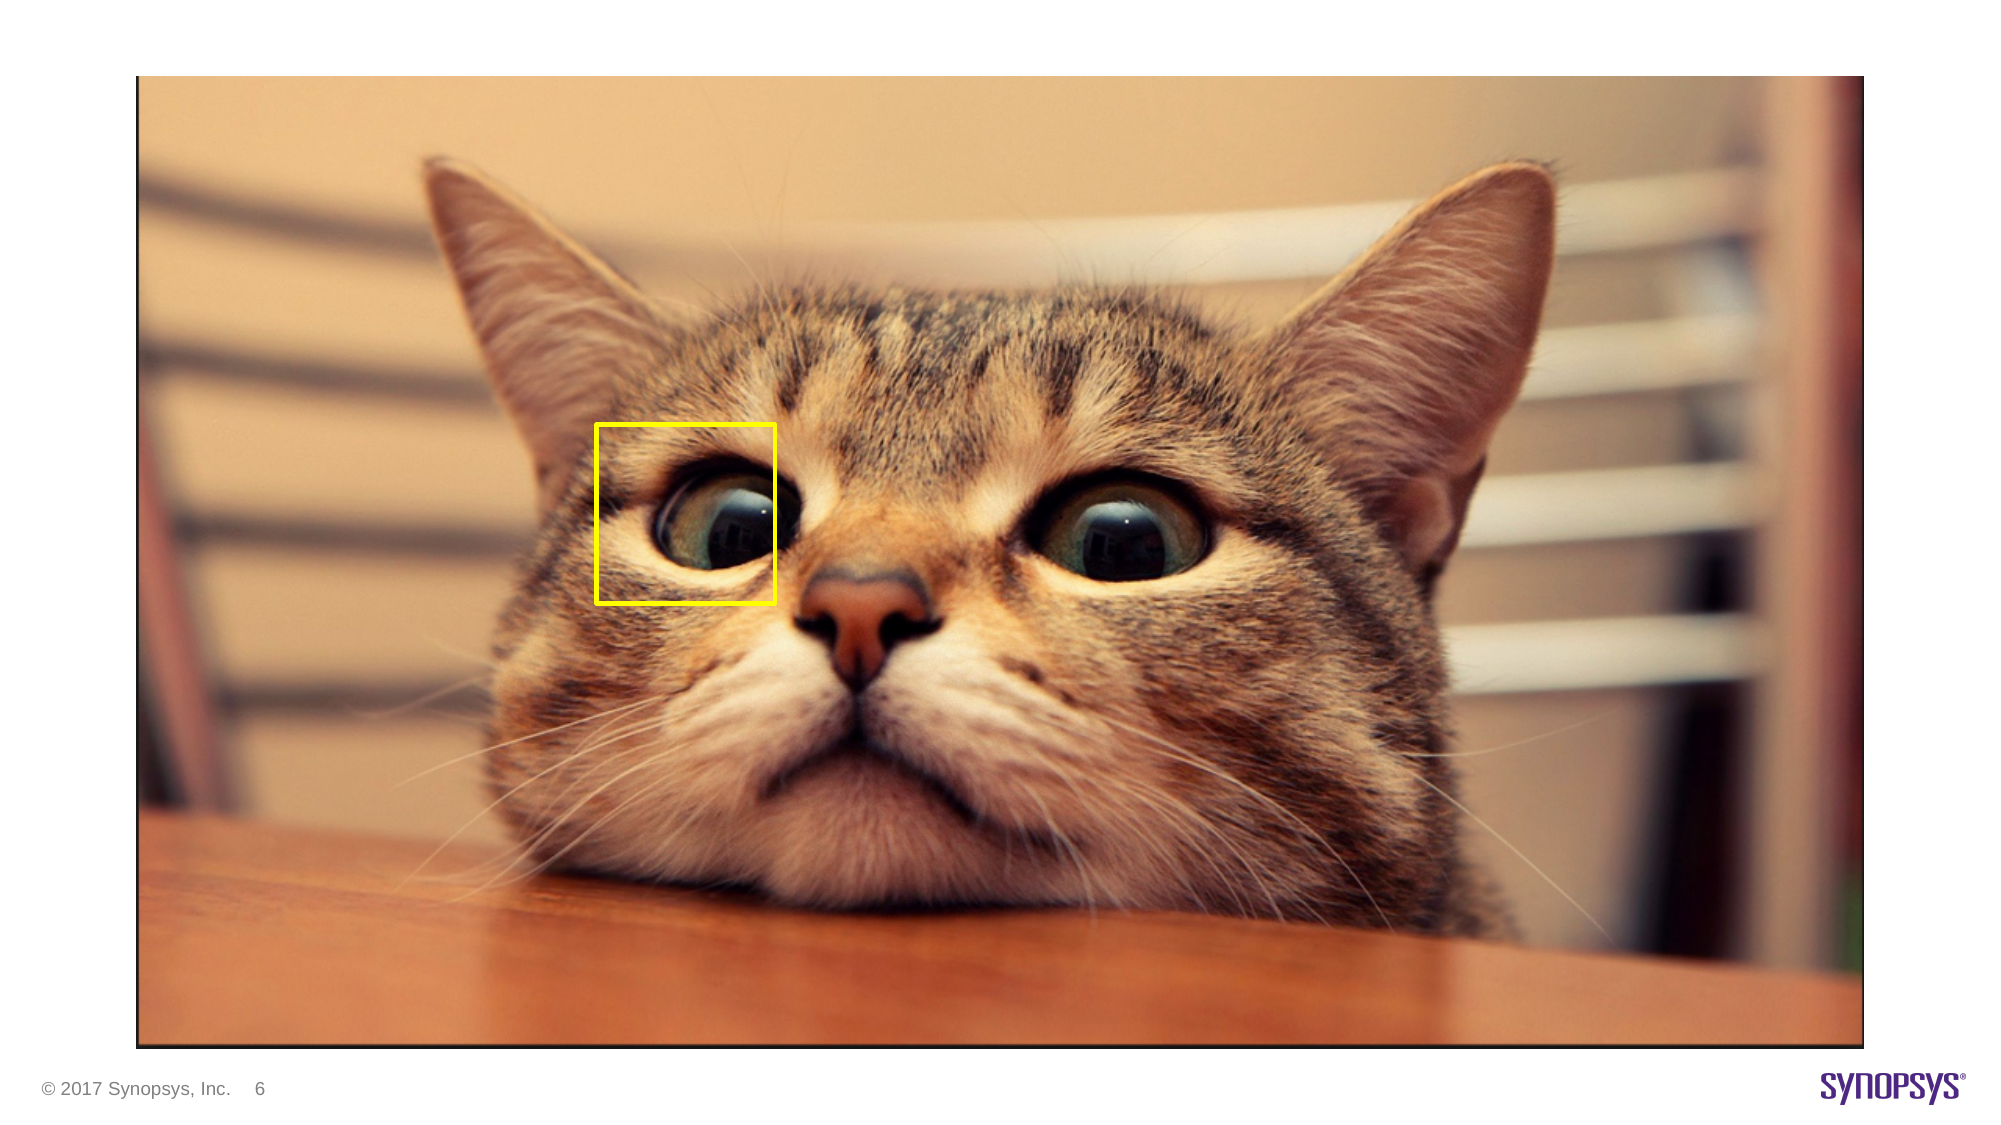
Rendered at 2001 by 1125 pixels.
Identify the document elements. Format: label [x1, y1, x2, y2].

picture [1821, 1073, 1966, 1109]
picture [136, 76, 1864, 1049]
